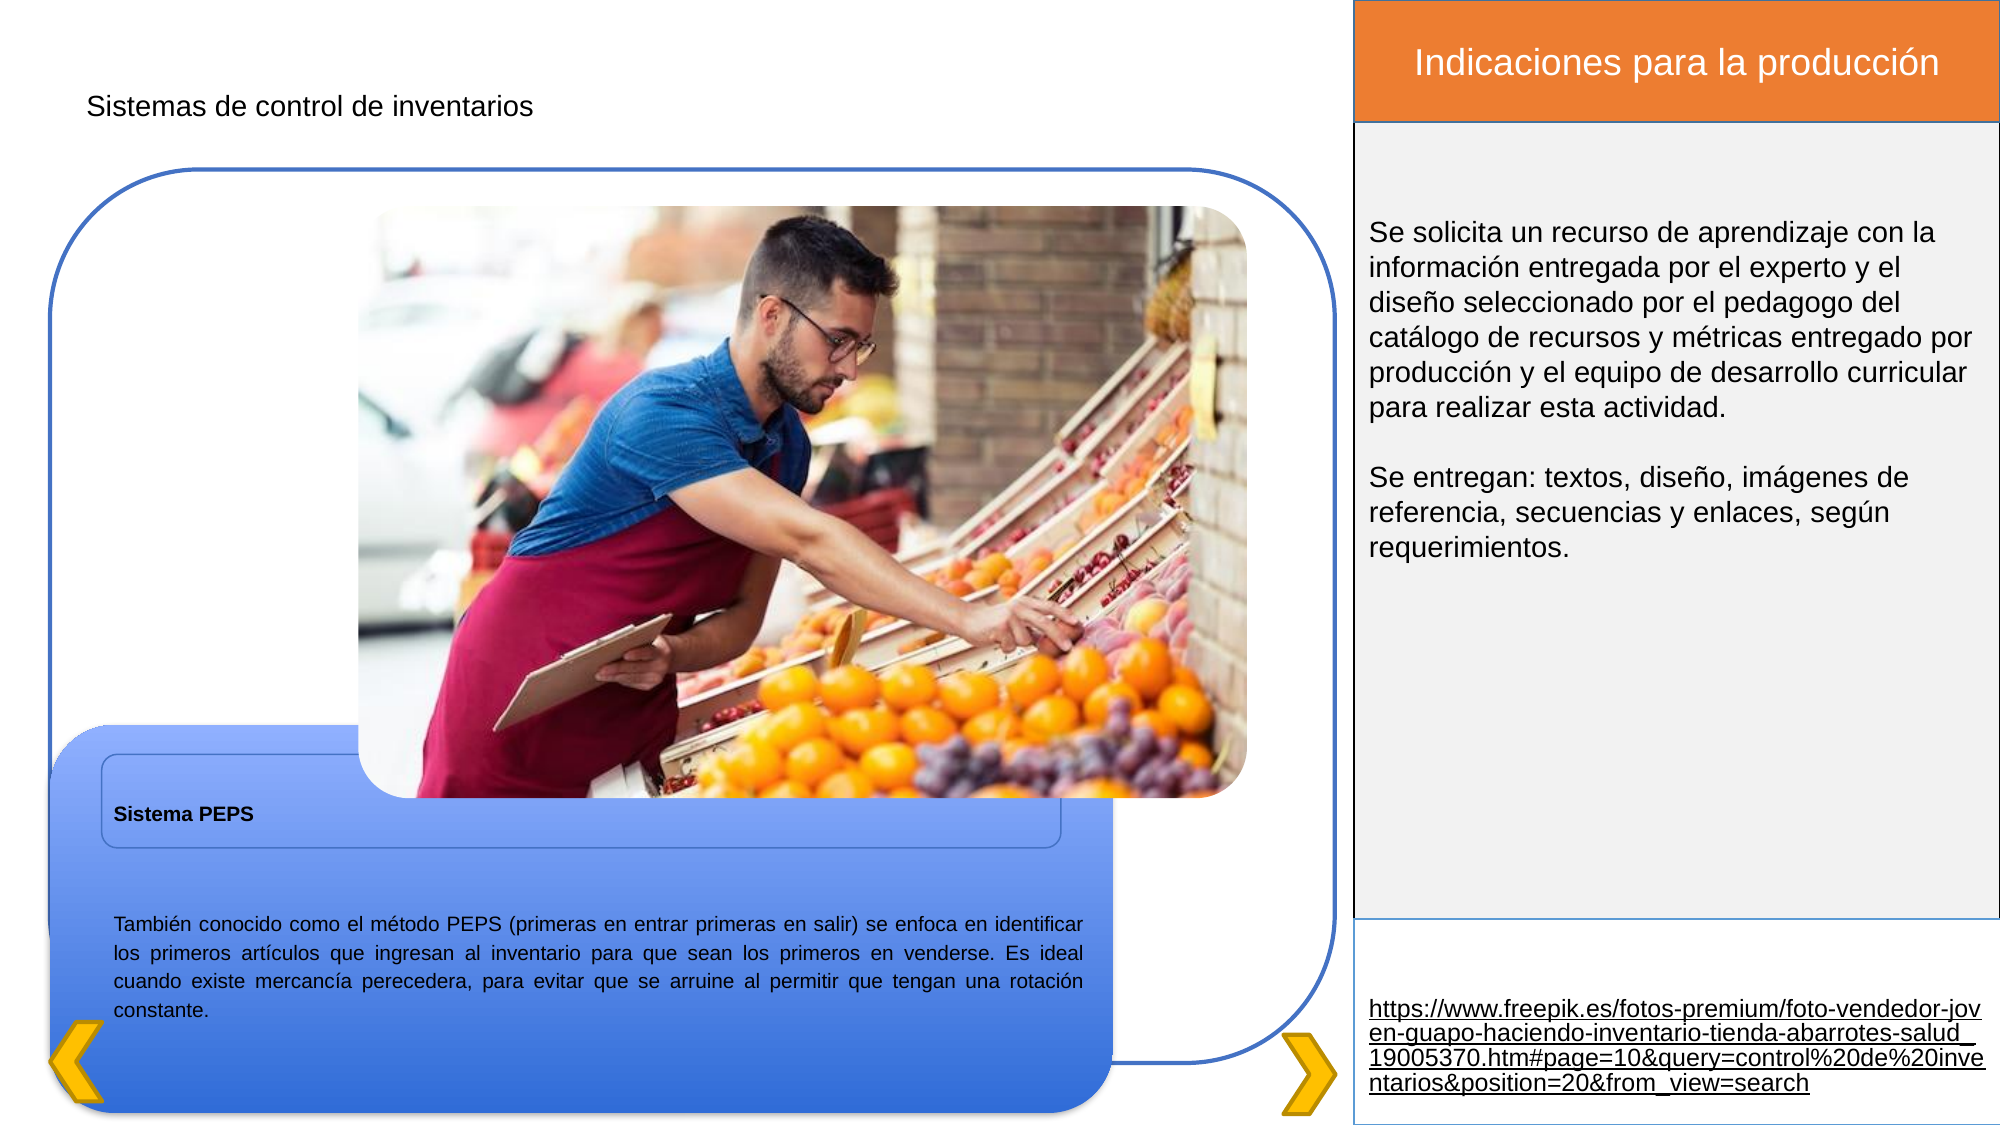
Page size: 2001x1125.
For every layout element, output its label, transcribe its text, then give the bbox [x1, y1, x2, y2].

picture [358, 205, 1248, 799]
text_box [1353, 701, 2000, 918]
text_box https://www.freepik.es/fotos-premium/foto-vendedor-joven-guapo-haciendo-inventario-tienda-abarrotes-salud_19005370.htm#page=10&query=control%20de%20inventarios&position=20&from_view=search [1353, 918, 2000, 1125]
text_box [1353, 122, 2000, 206]
text_box Sistemas de control de inventarios [71, 80, 551, 131]
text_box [49, 169, 1336, 1115]
text_box Indicaciones para la producción [1353, 0, 2000, 122]
text_box Se solicita un recurso de aprendizaje con la información entregada por el experto y el diseño seleccionado por el pedagogo del catálogo de recursos y métricas entregado por producción y el equipo de desarrollo curricular para realizar esta actividad. Se entregan: textos, diseño, imágenes de referencia, secuencias y enlaces, según requerimientos. [1353, 206, 2000, 701]
